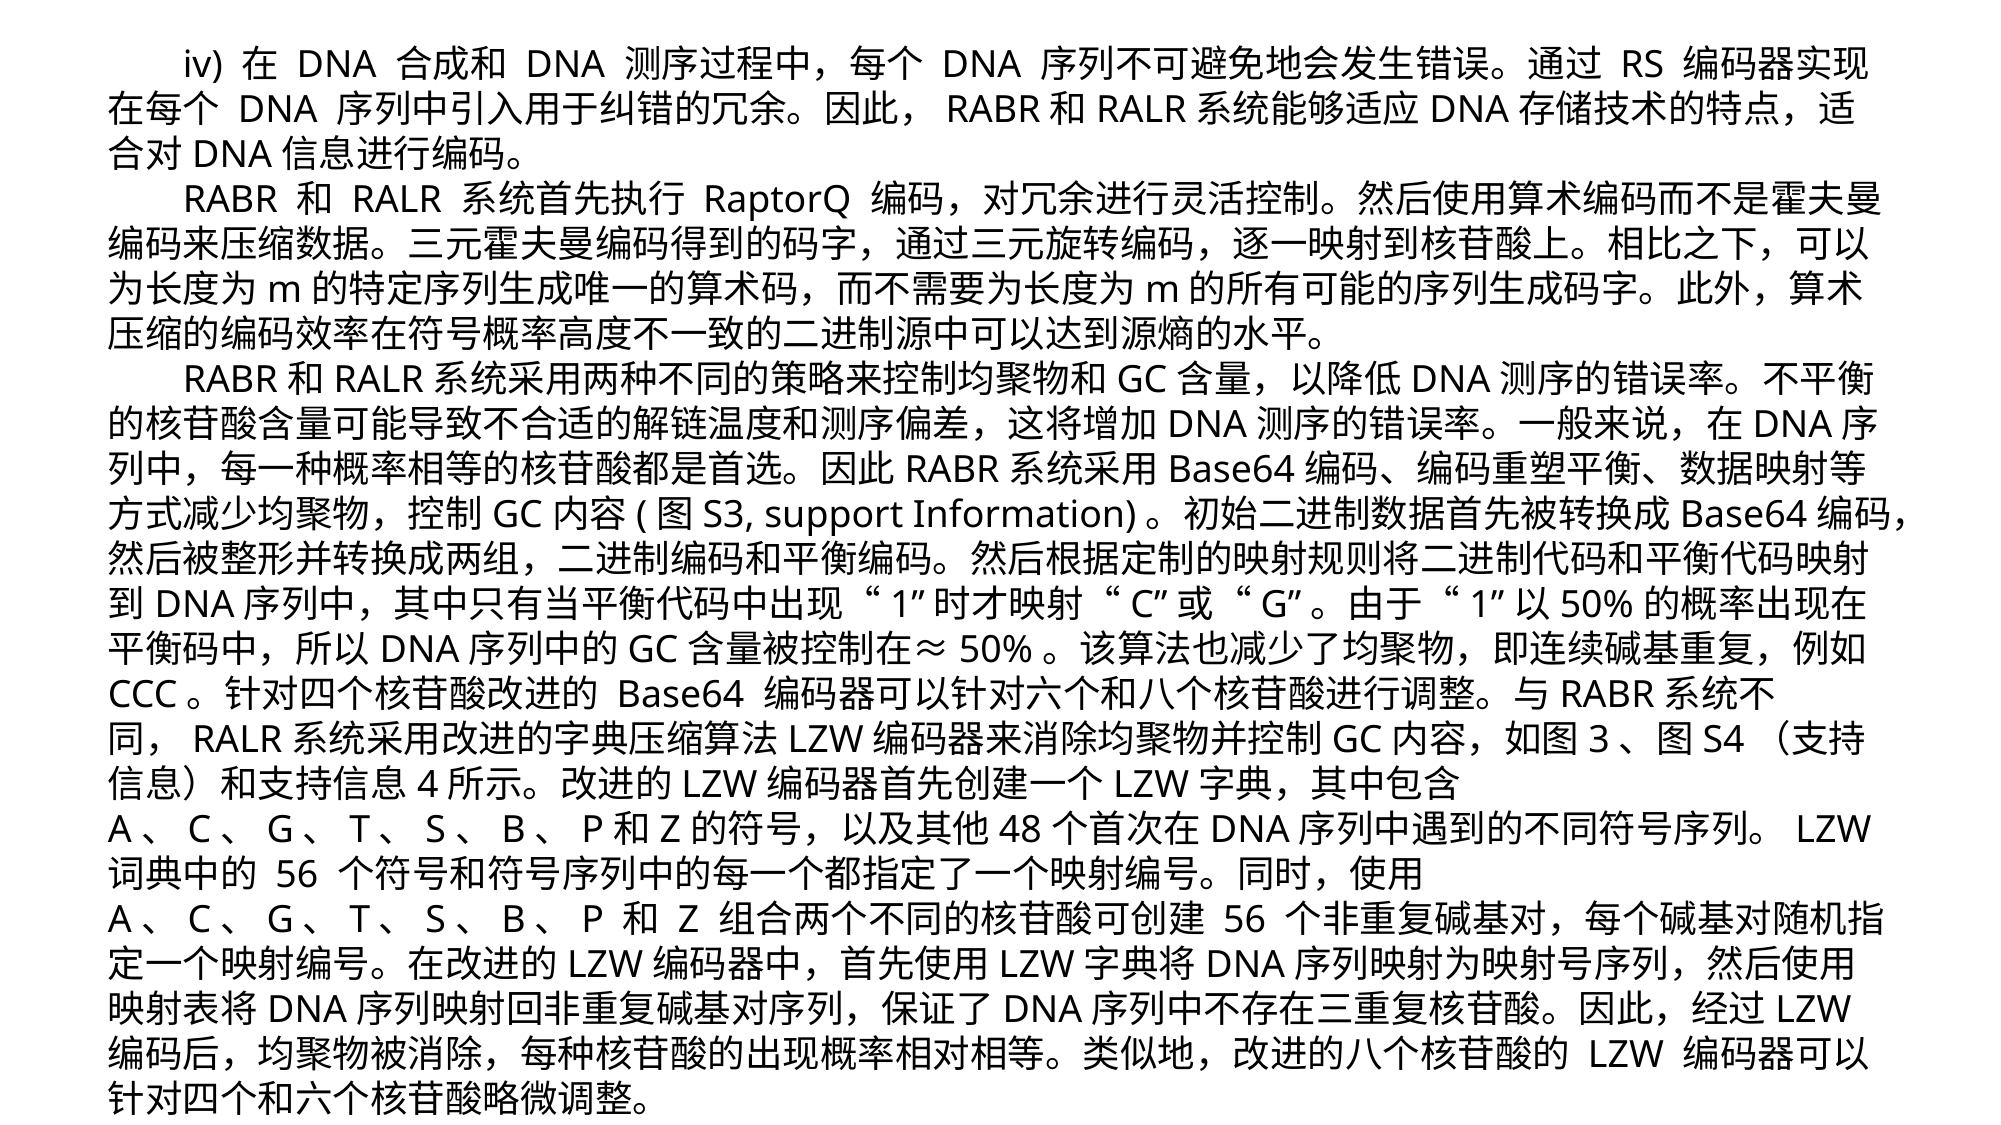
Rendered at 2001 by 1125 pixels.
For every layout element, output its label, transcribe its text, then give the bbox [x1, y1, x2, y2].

text_box iv) 在 DNA 合成和 DNA 测序过程中，每个 DNA 序列不可避免地会发生错误。通过 RS 编码器实现在每个 DNA 序列中引入用于纠错的冗余。因此，RABR和RALR系统能够适应DNA存储技术的特点，适合对DNA信息进行编码。 RABR 和 RALR 系统首先执行 RaptorQ 编码，对冗余进行灵活控制。然后使用算术编码而不是霍夫曼编码来压缩数据。三元霍夫曼编码得到的码字，通过三元旋转编码，逐一映射到核苷酸上。相比之下，可以为长度为m的特定序列生成唯一的算术码，而不需要为长度为m的所有可能的序列生成码字。此外，算术压缩的编码效率在符号概率高度不一致的二进制源中可以达到源熵的水平。 RABR和RALR系统采用两种不同的策略来控制均聚物和GC含量，以降低DNA测序的错误率。不平衡的核苷酸含量可能导致不合适的解链温度和测序偏差，这将增加DNA测序的错误率。一般来说，在DNA序列中，每一种概率相等的核苷酸都是首选。因此RABR系统采用Base64编码、编码重塑平衡、数据映射等方式减少均聚物，控制GC内容(图S3, support Information)。初始二进制数据首先被转换成Base64编码，然后被整形并转换成两组，二进制编码和平衡编码。然后根据定制的映射规则将二进制代码和平衡代码映射到DNA序列中，其中只有当平衡代码中出现“1”时才映射“C”或“G”。由于“1”以50%的概率出现在平衡码中，所以DNA序列中的GC含量被控制在≈50%。该算法也减少了均聚物，即连续碱基重复，例如 CCC。针对四个核苷酸改进的 Base64 编码器可以针对六个和八个核苷酸进行调整。与RABR系统不同，RALR系统采用改进的字典压缩算法LZW编码器来消除均聚物并控制GC内容，如图3、图S4（支持信息）和支持信息4所示。改进的LZW编码器首先创建一个LZW字典，其中包含A、C、G、T、S、B、P和Z的符号，以及其他48个首次在DNA序列中遇到的不同符号序列。LZW 词典中的 56 个符号和符号序列中的每一个都指定了一个映射编号。同时，使用 A、C、G、T、S、B、P 和 Z 组合两个不同的核苷酸可创建 56 个非重复碱基对，每个碱基对随机指定一个映射编号。在改进的LZW编码器中，首先使用LZW字典将DNA序列映射为映射号序列，然后使用映射表将DNA序列映射回非重复碱基对序列，保证了DNA序列中不存在三重复核苷酸。因此，经过LZW编码后，均聚物被消除，每种核苷酸的出现概率相对相等。类似地，改进的八个核苷酸的 LZW 编码器可以针对四个和六个核苷酸略微调整。 [93, 32, 1907, 1125]
